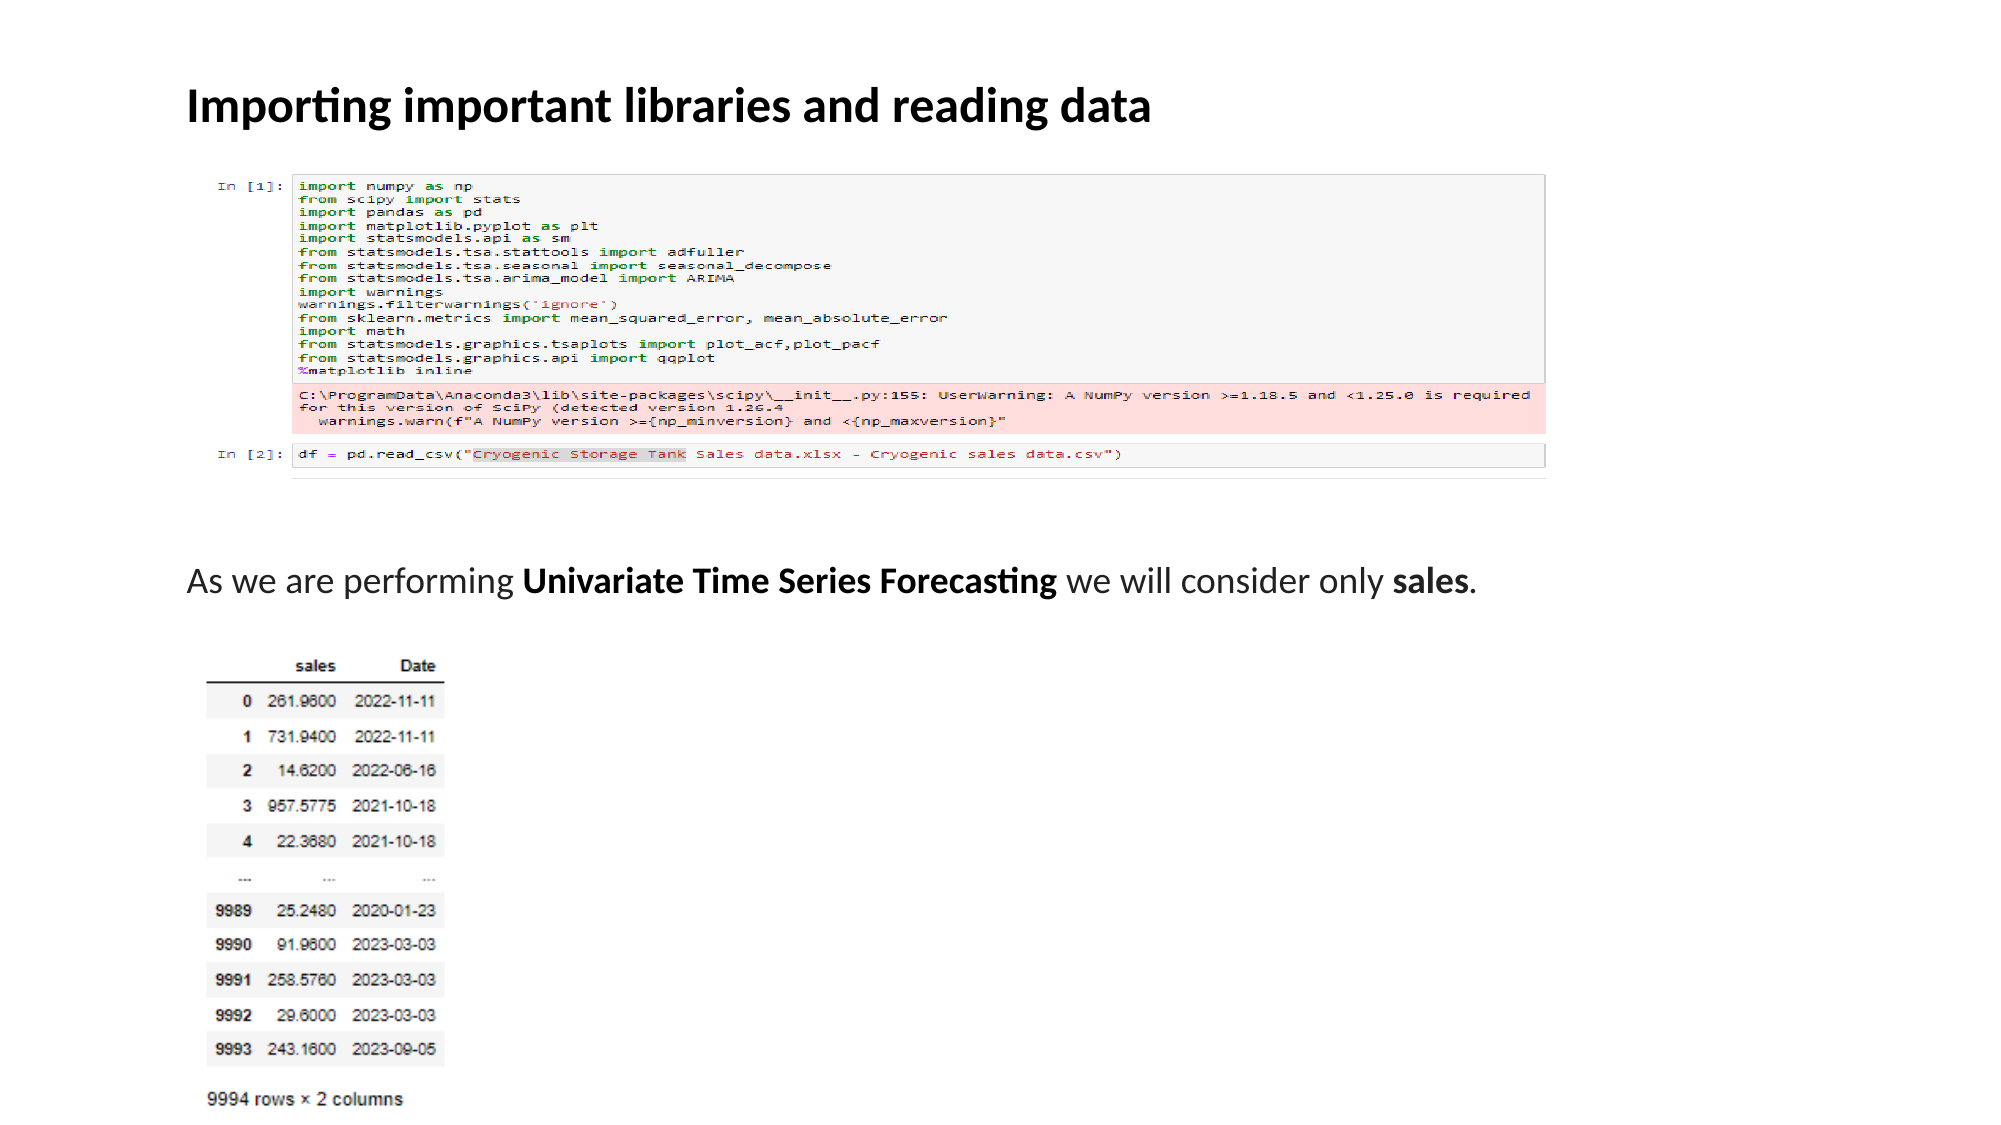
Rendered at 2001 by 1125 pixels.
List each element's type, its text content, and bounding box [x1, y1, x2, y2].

text_box As we are performing Univariate Time Series Forecasting we will consider only sales. [171, 548, 1613, 608]
picture [171, 162, 1546, 479]
text_box Importing important libraries and reading data [171, 65, 1353, 141]
picture [200, 648, 477, 1116]
